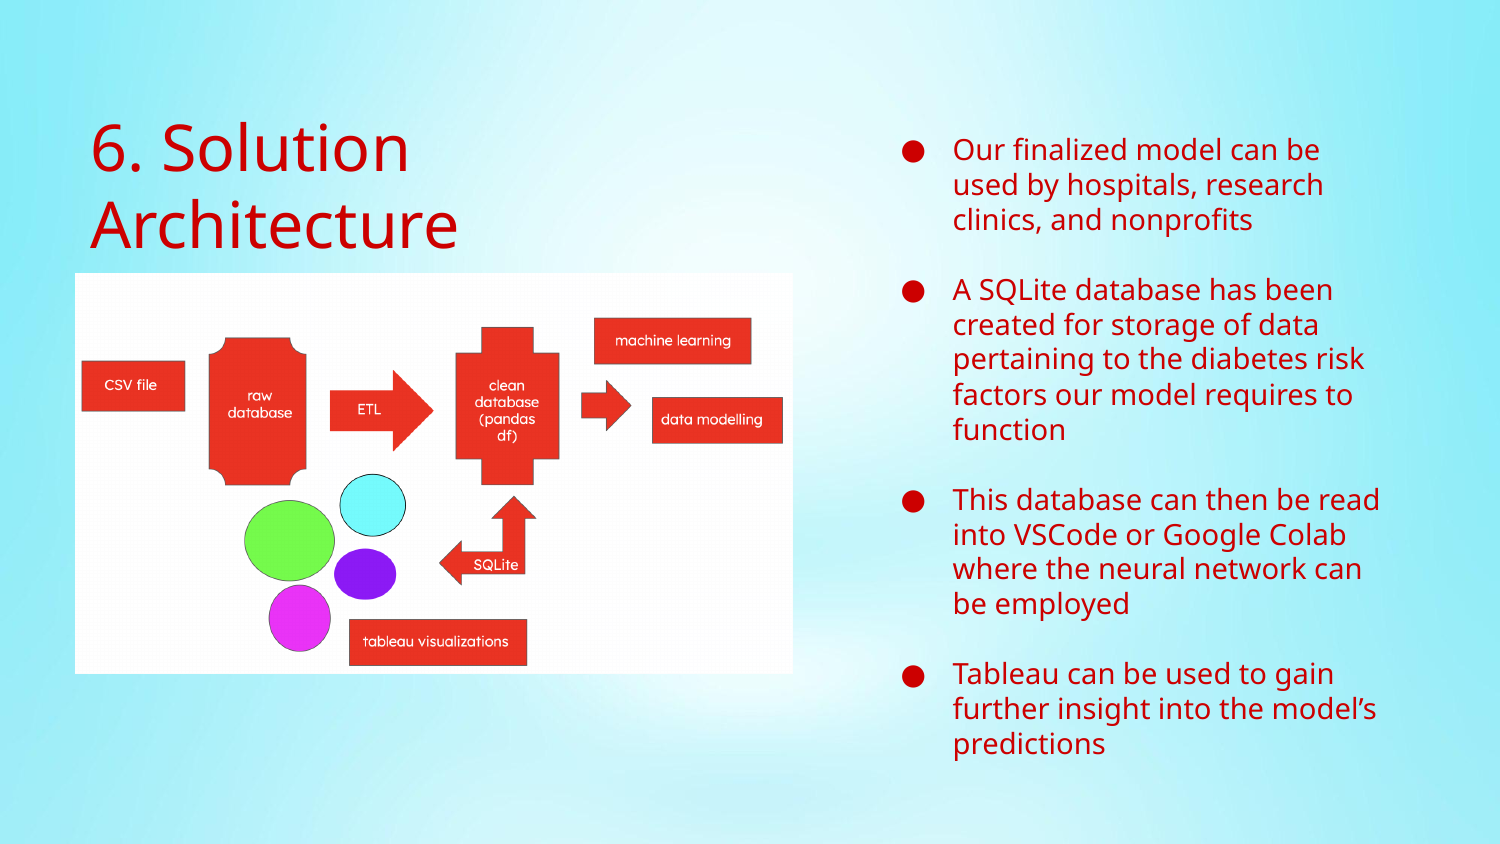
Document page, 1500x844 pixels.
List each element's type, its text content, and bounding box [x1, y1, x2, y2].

text_box Our finalized model can be used by hospitals, research clinics, and nonprofits A SQLite database has been created for storage of data pertaining to the diabetes risk factors our model requires to function This database can then be read into VSCode or Google Colab where the neural network can be employed Tableau can be used to gain further insight into the model’s predictions [862, 116, 1403, 826]
text_box [164, 72, 1316, 251]
text_box 6. Solution Architecture [75, 91, 793, 196]
picture [0, 0, 1500, 844]
